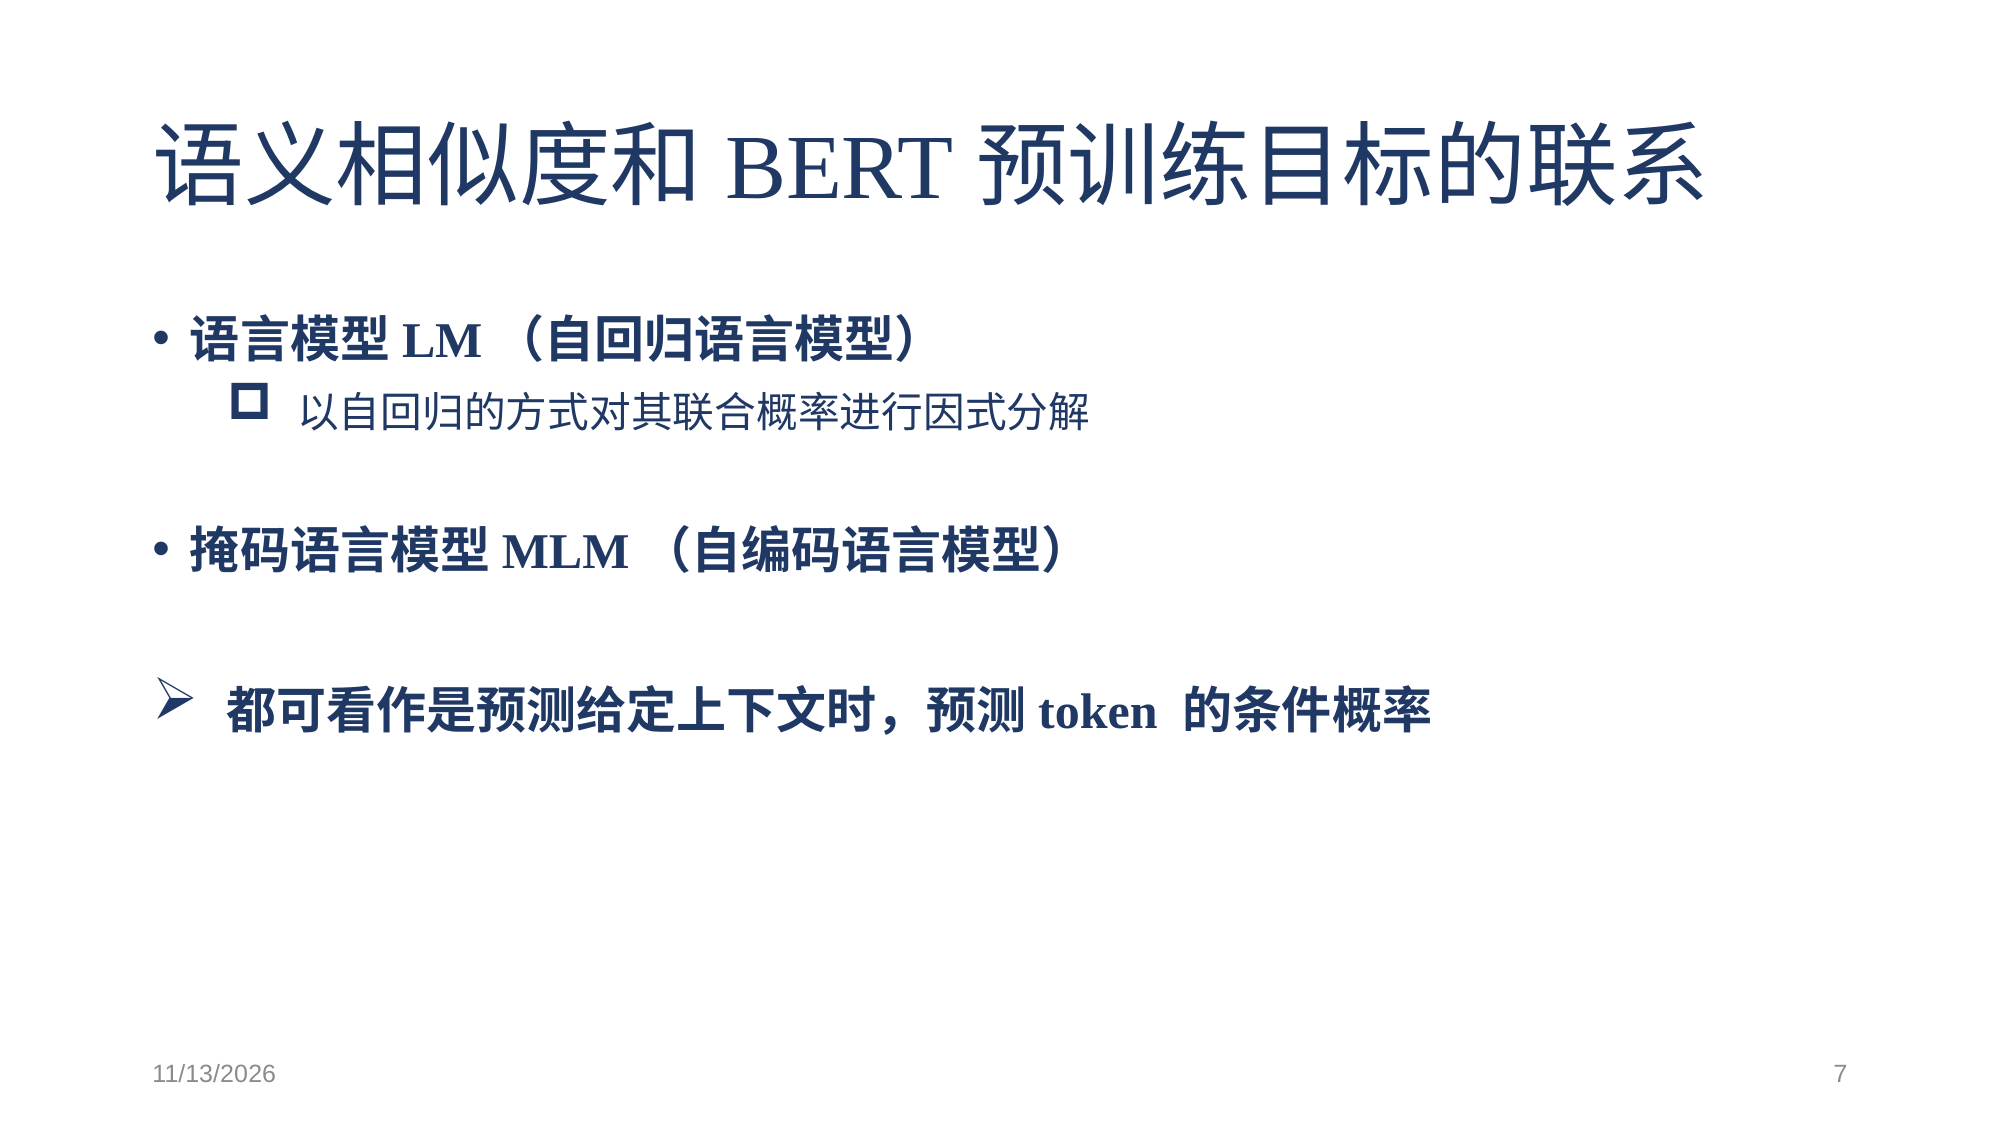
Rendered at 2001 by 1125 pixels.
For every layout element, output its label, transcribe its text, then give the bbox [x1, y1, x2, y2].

slide_number 7 [1412, 1042, 1863, 1103]
title 语义相似度和BERT预训练目标的联系 [137, 59, 1863, 278]
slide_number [137, 1042, 588, 1103]
